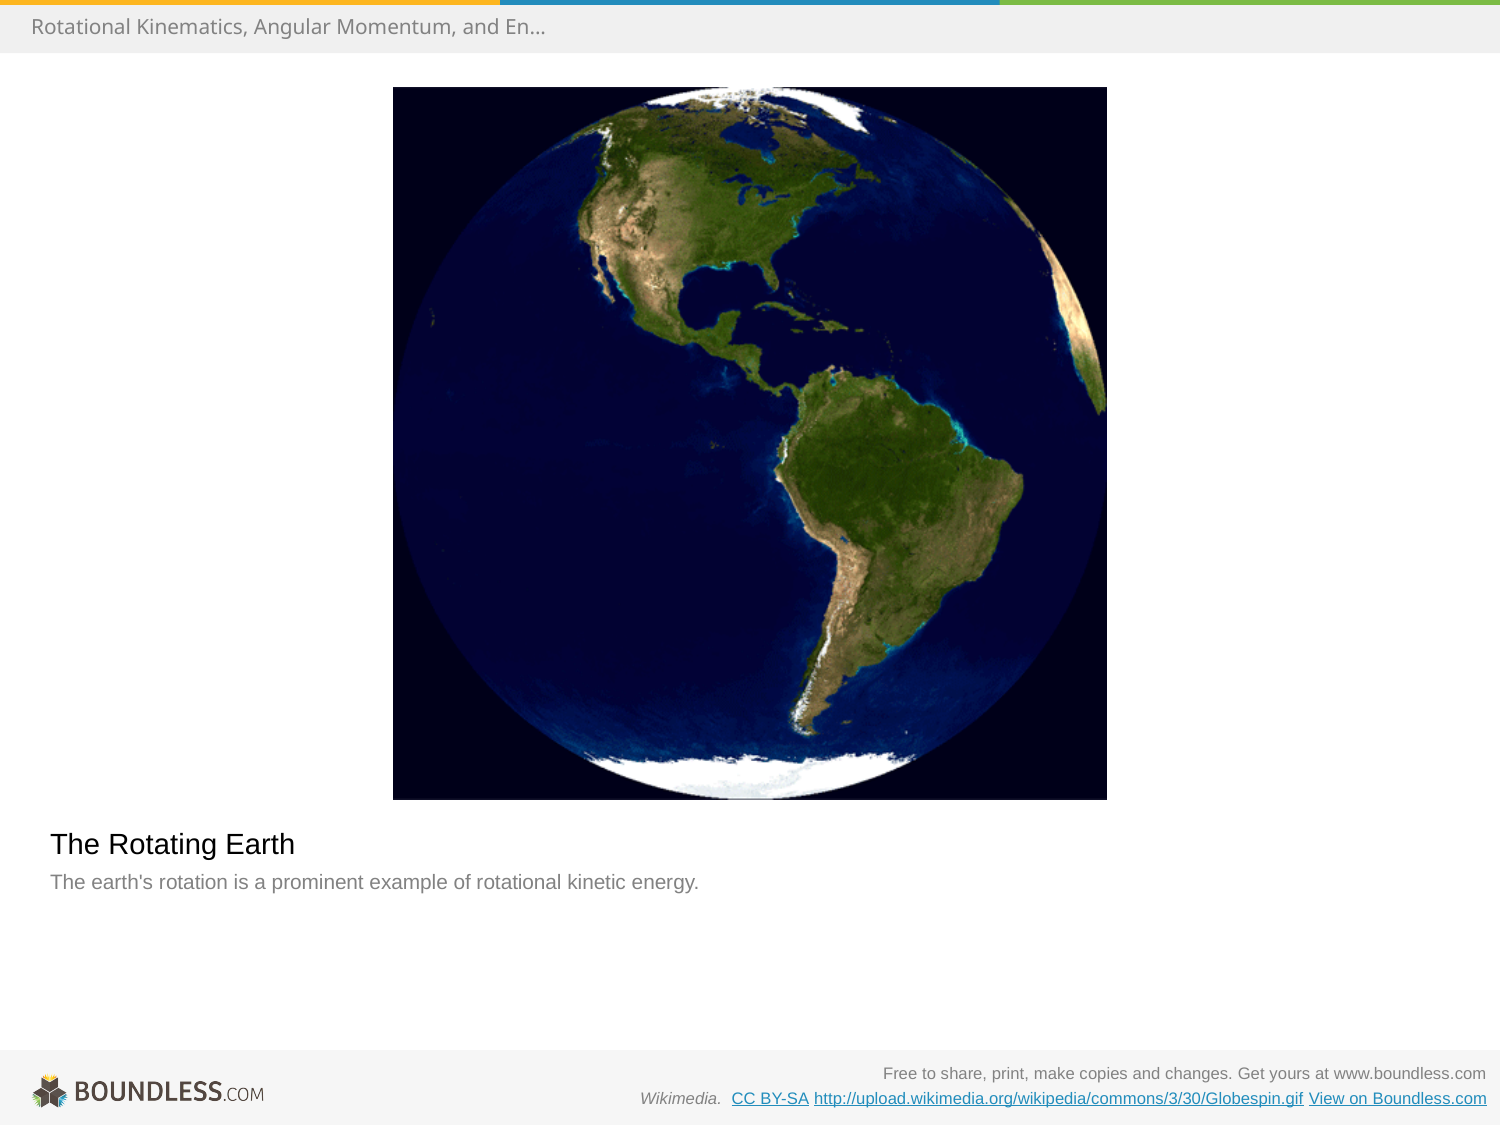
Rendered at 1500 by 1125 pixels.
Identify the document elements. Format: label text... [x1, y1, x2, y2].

picture [393, 87, 1107, 801]
text_box [0, 2, 1500, 54]
text_box Wikimedia. CC BY-SA http://upload.wikimedia.org/wikipedia/commons/3/30/Globespin.gif View on Boundless.com [274, 1087, 1488, 1125]
picture [30, 1072, 265, 1109]
text_box [0, 1050, 1500, 1125]
list The Rotating Earth The earth's rotation is a prominent example of rotational kinetic energy. [50, 825, 1450, 1038]
text_box Rotational Kinematics, Angular Momentum, and En... [31, 13, 1475, 38]
text_box Free to share, print, make copies and changes. Get yours at www.boundless.com [649, 1062, 1488, 1087]
